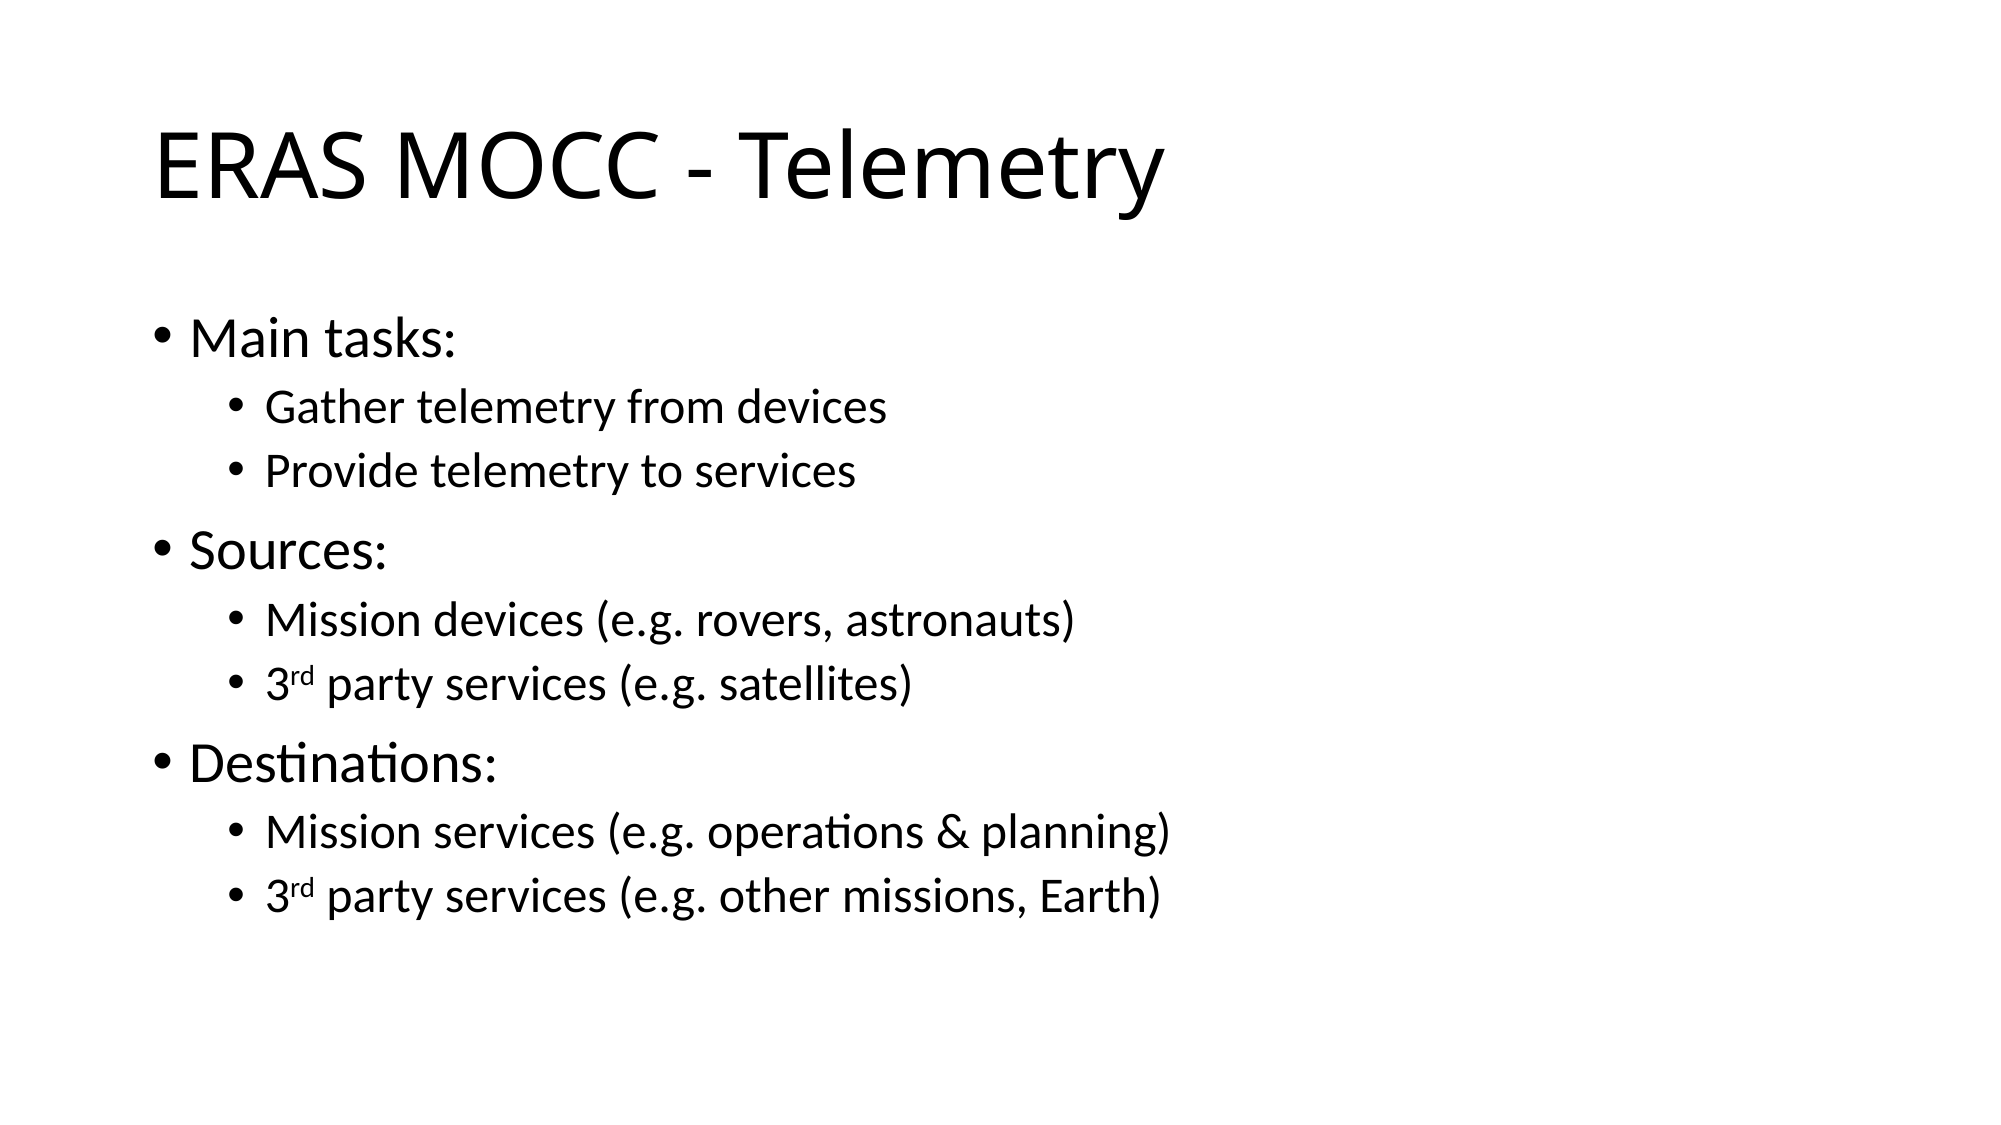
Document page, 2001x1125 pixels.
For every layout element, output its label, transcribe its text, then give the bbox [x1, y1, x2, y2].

title ERAS MOCC - Telemetry [137, 59, 1863, 278]
list Main tasks: Gather telemetry from devices Provide telemetry to services Sources: Mission devices (e.g. rovers, astronauts) 3rd party services (e.g. satellites) Destinations: Mission services (e.g. operations & planning) 3rd party services (e.g. other missions, Earth) [137, 299, 1863, 1014]
